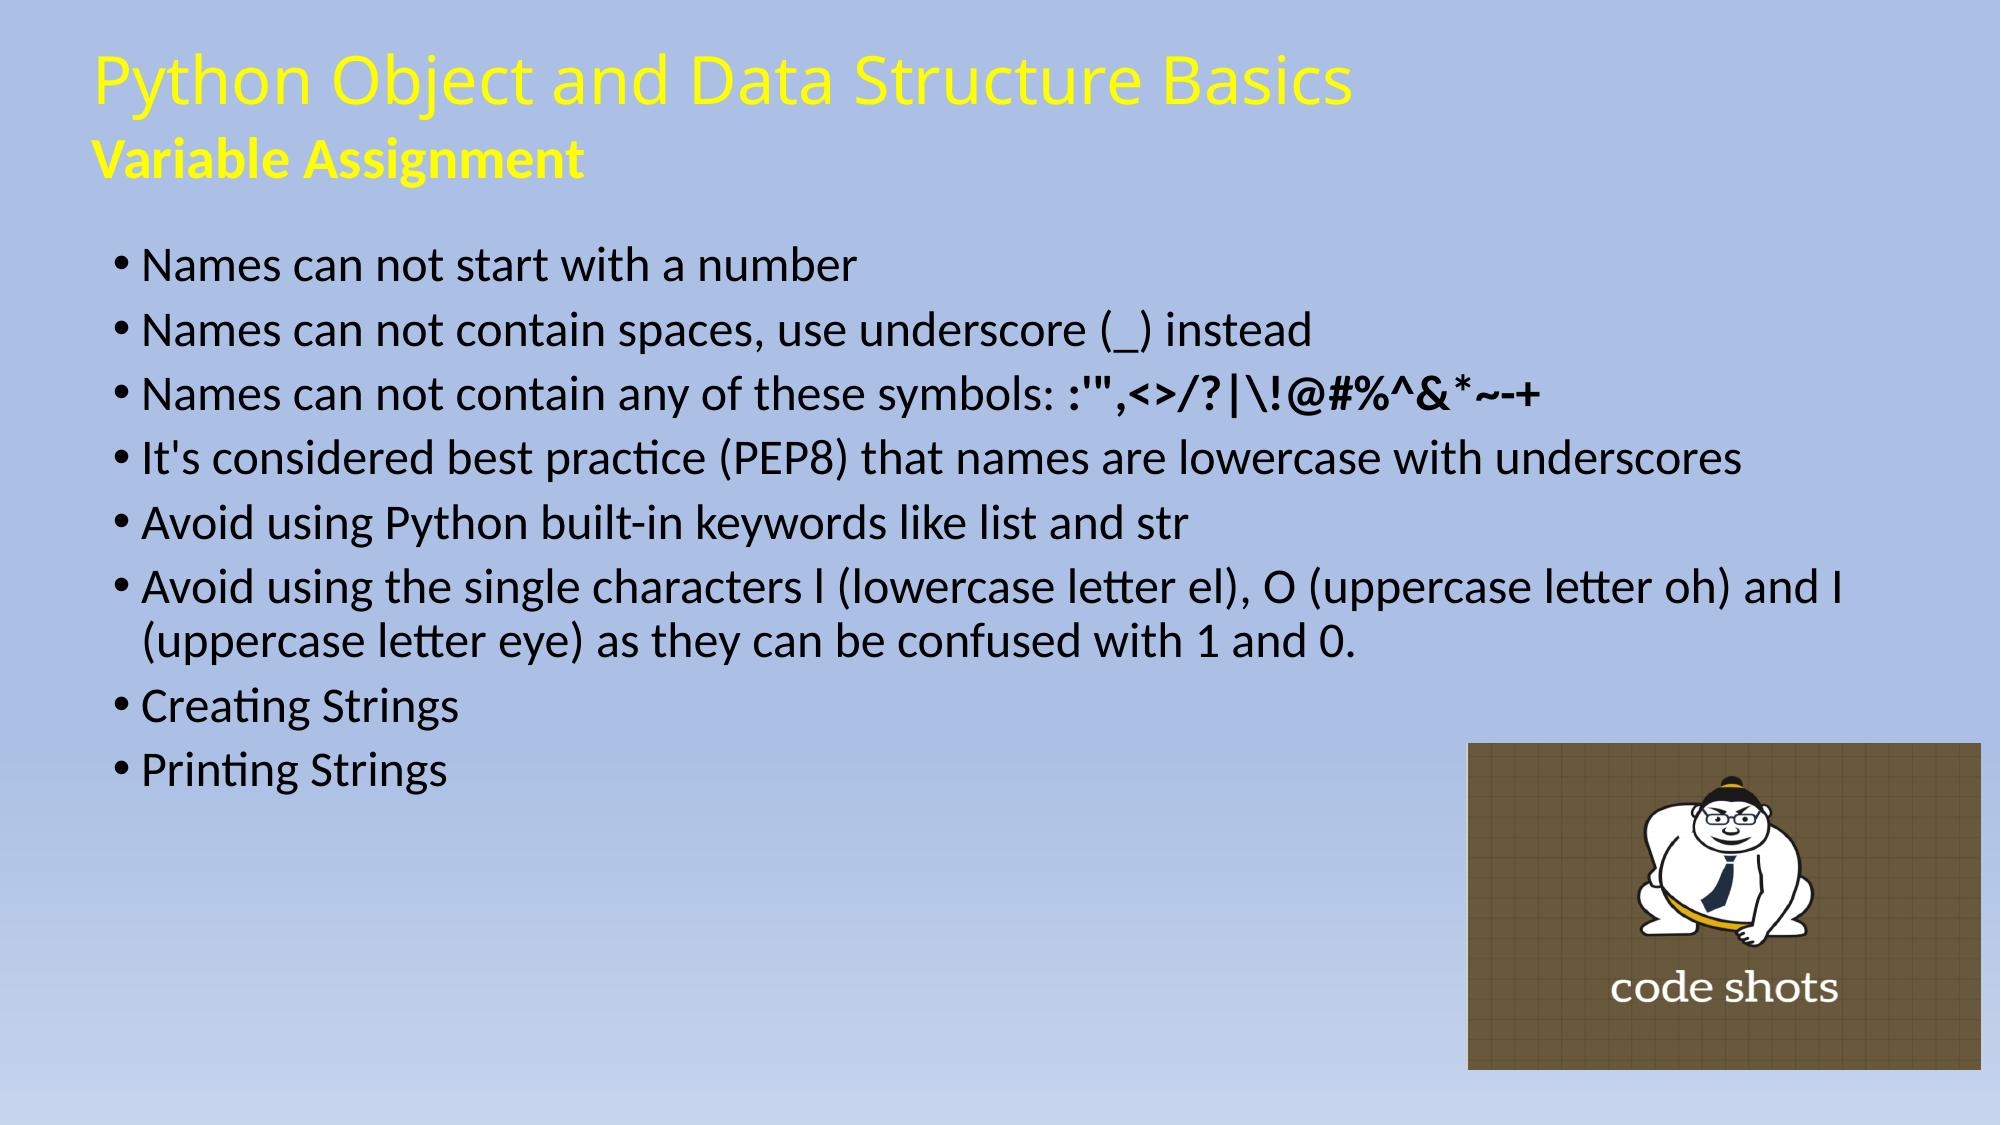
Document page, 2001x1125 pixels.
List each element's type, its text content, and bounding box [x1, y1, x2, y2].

text_box Python Object and Data Structure Basics [77, 55, 1923, 110]
picture [1466, 743, 1981, 1070]
text_box Variable Assignment [77, 120, 1923, 231]
text_box Names can not start with a number Names can not contain spaces, use underscore (_) instead Names can not contain any of these symbols: :'",<>/?|\!@#%^&*~-+ It's considered best practice (PEP8) that names are lowercase with underscores Avoid using Python built-in keywords like list and str Avoid using the single characters l (lowercase letter el), O (uppercase letter oh) and I (uppercase letter eye) as they can be confused with 1 and 0. Creating Strings Printing Strings [77, 231, 1923, 1034]
